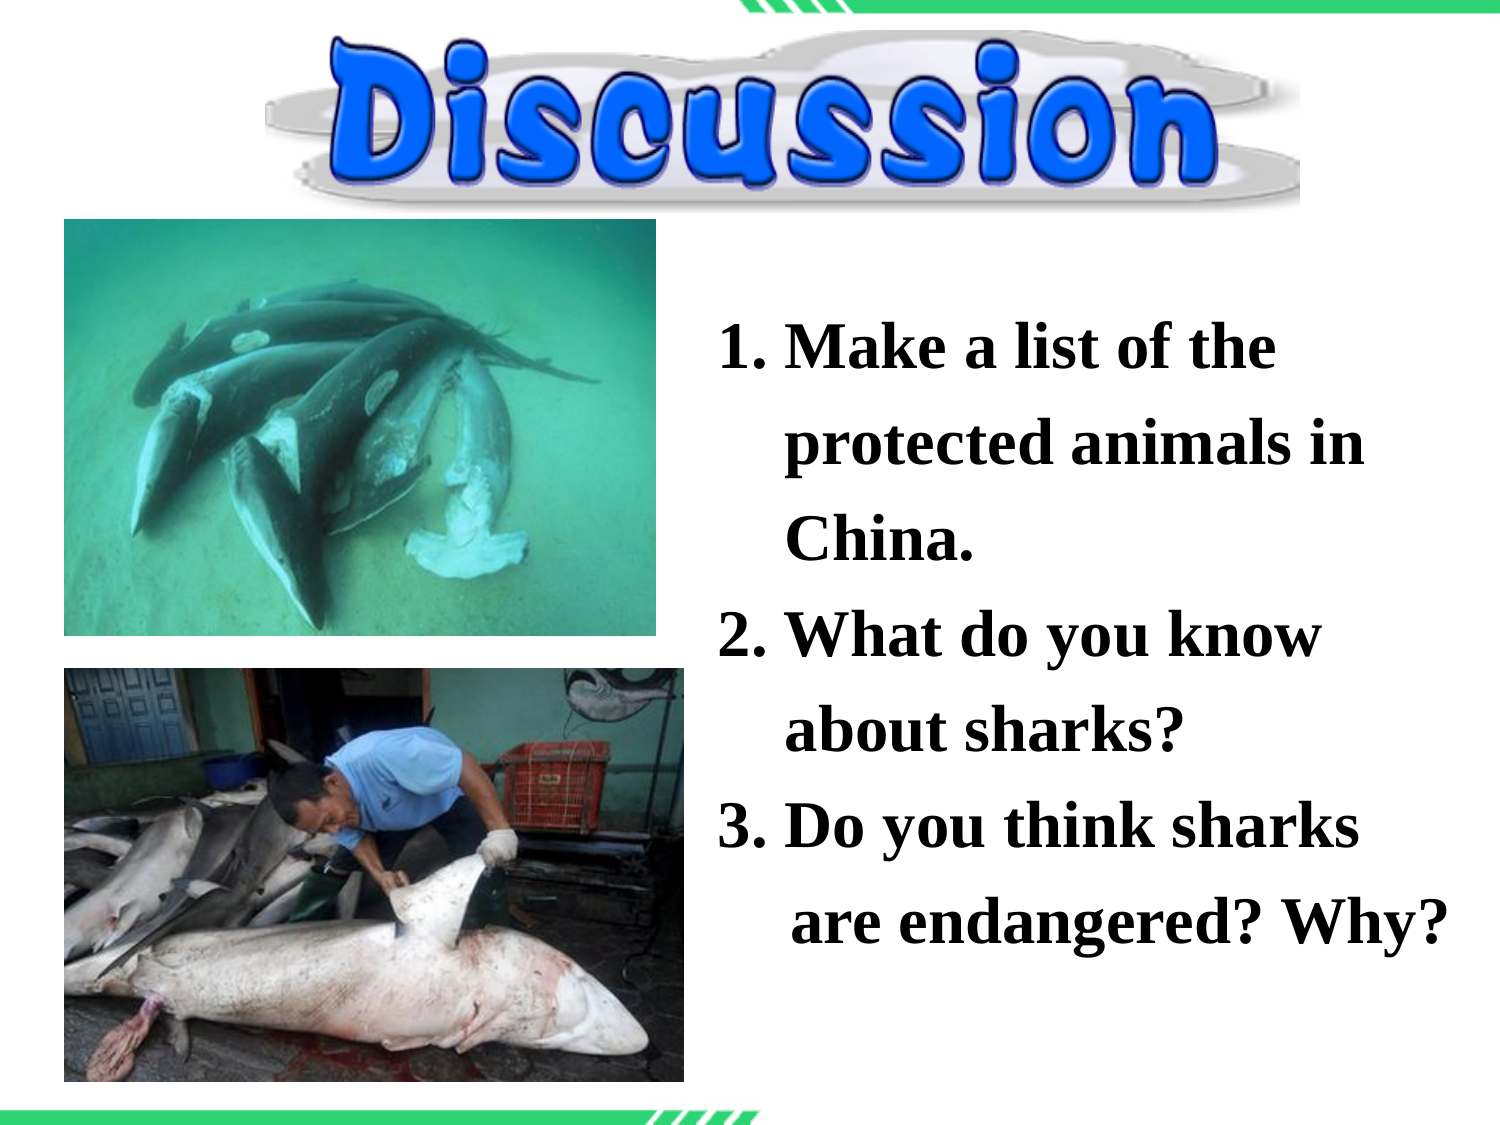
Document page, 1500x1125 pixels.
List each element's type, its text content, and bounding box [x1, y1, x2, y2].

picture [0, 0, 1500, 1125]
text_box 1. Make a list of the protected animals in China. 2. What do you know about sharks? 3. Do you think sharks are endangered? Why? [702, 278, 1471, 965]
